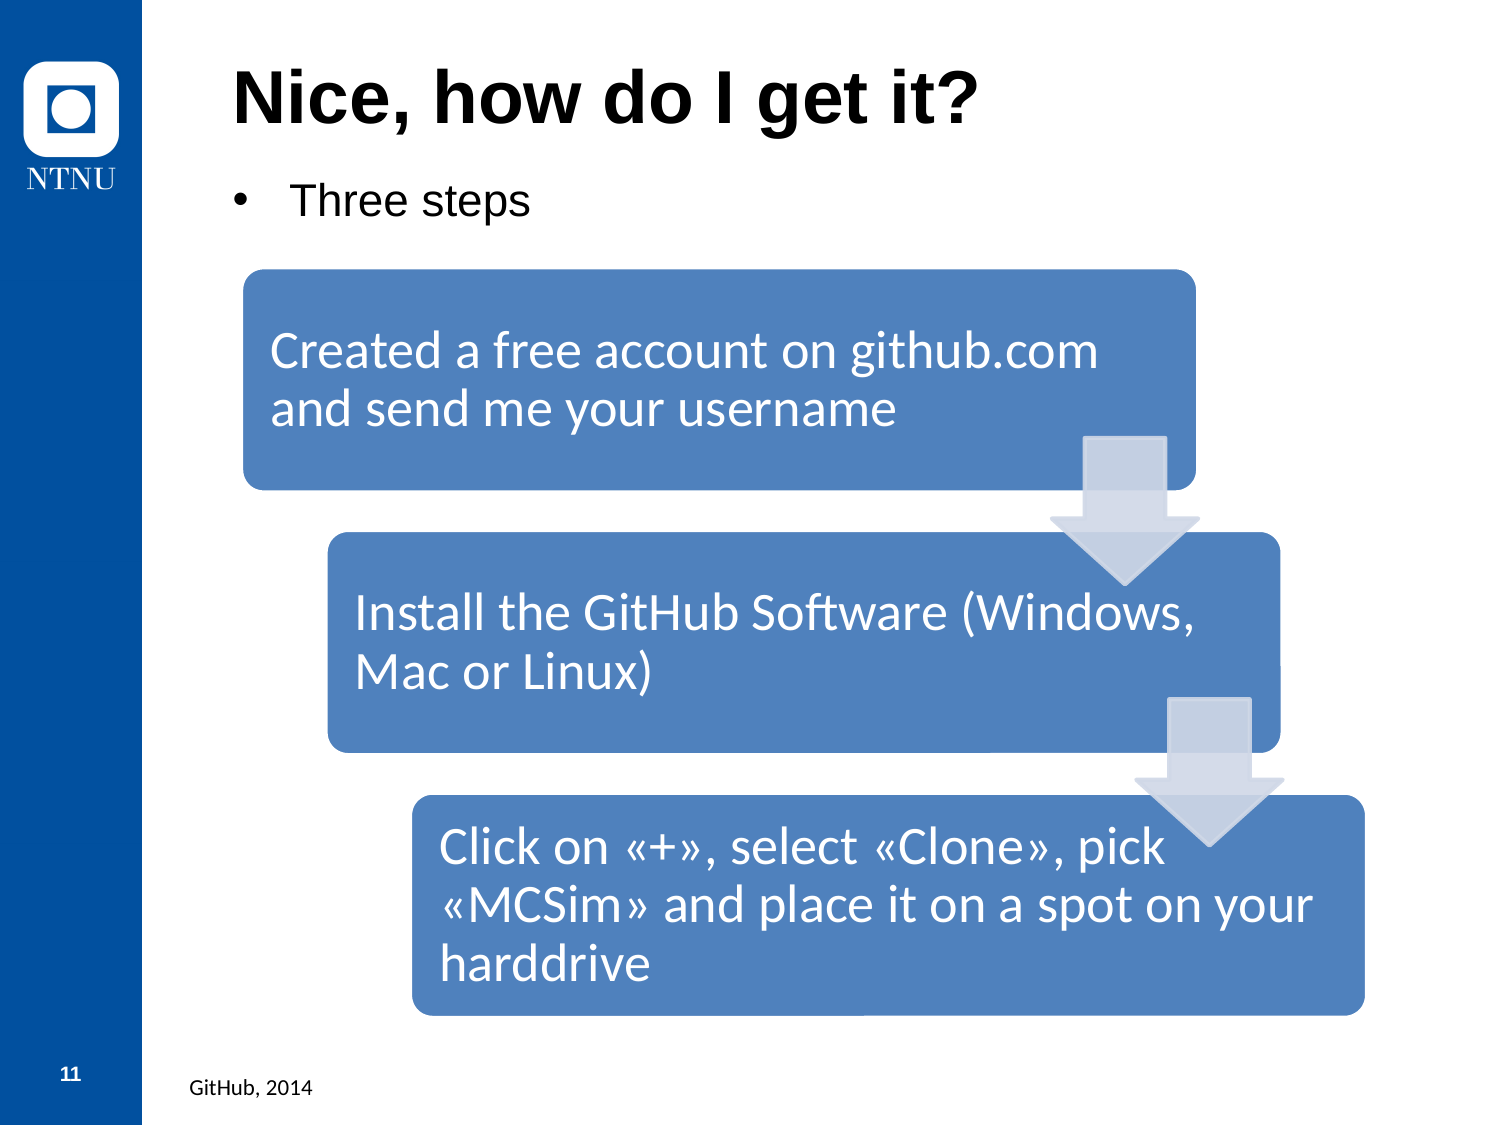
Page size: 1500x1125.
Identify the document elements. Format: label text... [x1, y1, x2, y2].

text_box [240, 266, 1368, 1019]
picture [0, 0, 142, 1125]
text_box Nice, how do I get it? [217, 0, 1406, 163]
text_box GitHub, 2014 [174, 1065, 365, 1108]
text_box Three steps [217, 163, 1440, 1066]
